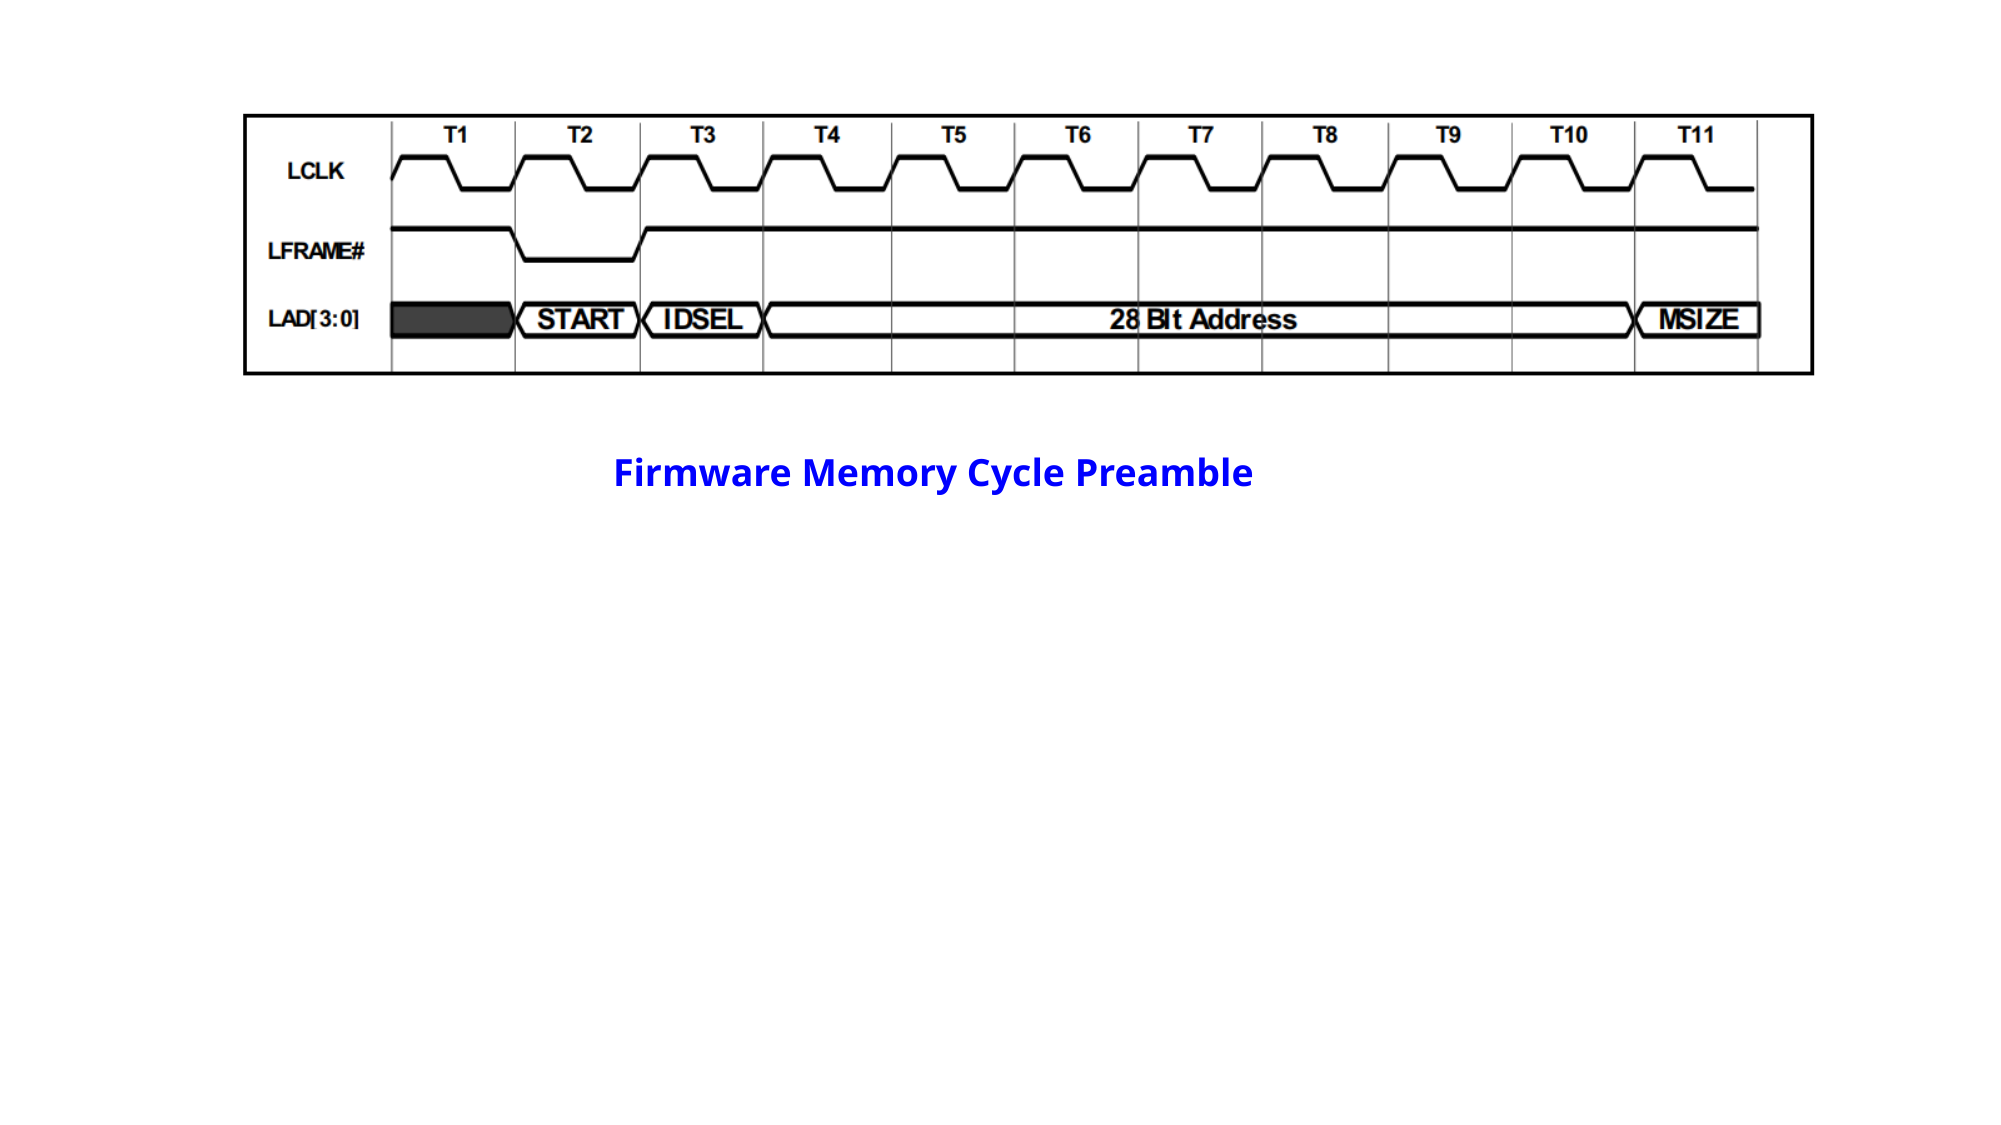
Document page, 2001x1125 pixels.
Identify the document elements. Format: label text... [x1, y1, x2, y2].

picture [237, 109, 1823, 383]
text_box Firmware Memory Cycle Preamble [598, 441, 1599, 547]
